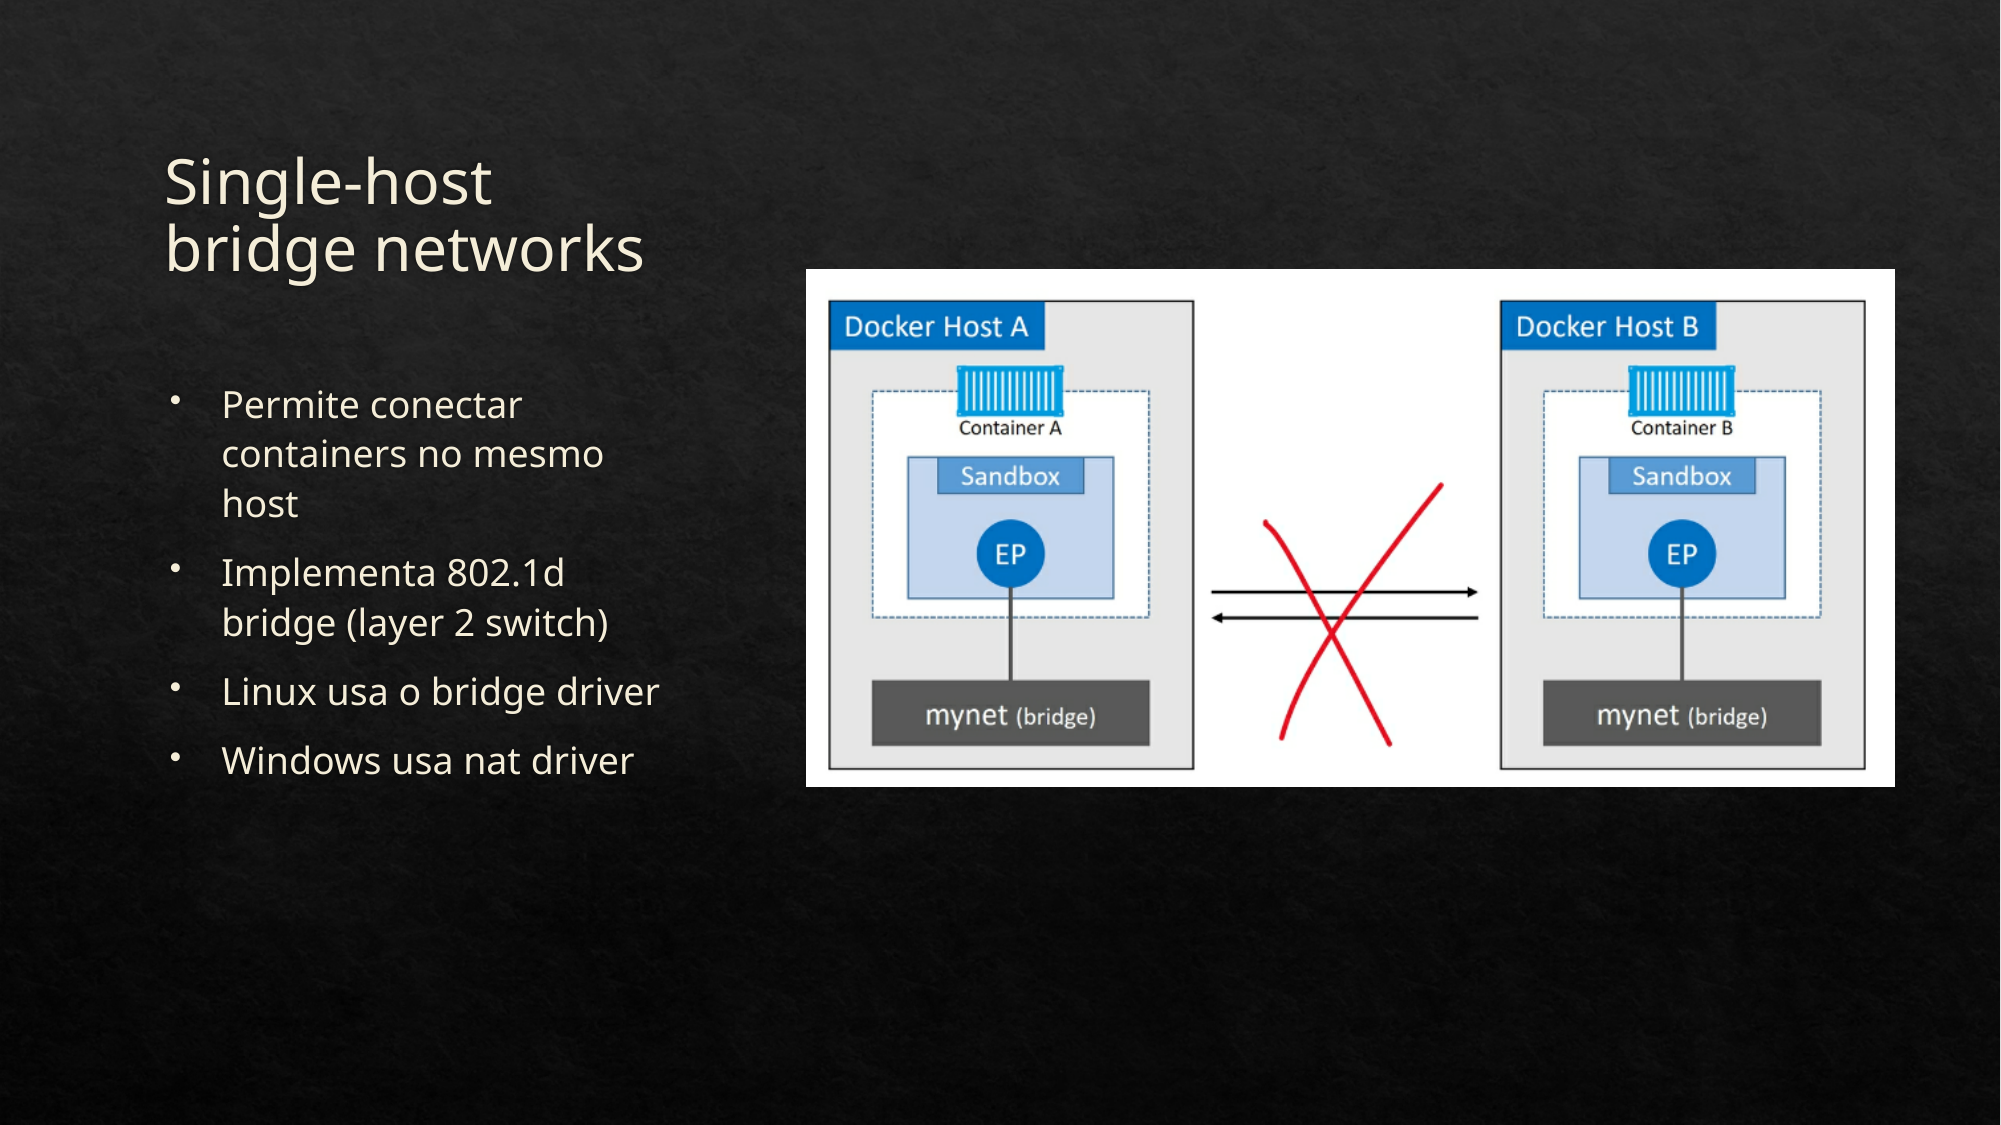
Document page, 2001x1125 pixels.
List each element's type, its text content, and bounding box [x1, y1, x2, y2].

text_box [0, 0, 2000, 1125]
list Permite conectar containers no mesmo host Implementa 802.1d bridge (layer 2 switch) Linux usa o bridge driver Windows usa nat driver [149, 368, 701, 950]
title Single-host bridge networks [149, 105, 705, 331]
picture [806, 269, 1895, 787]
